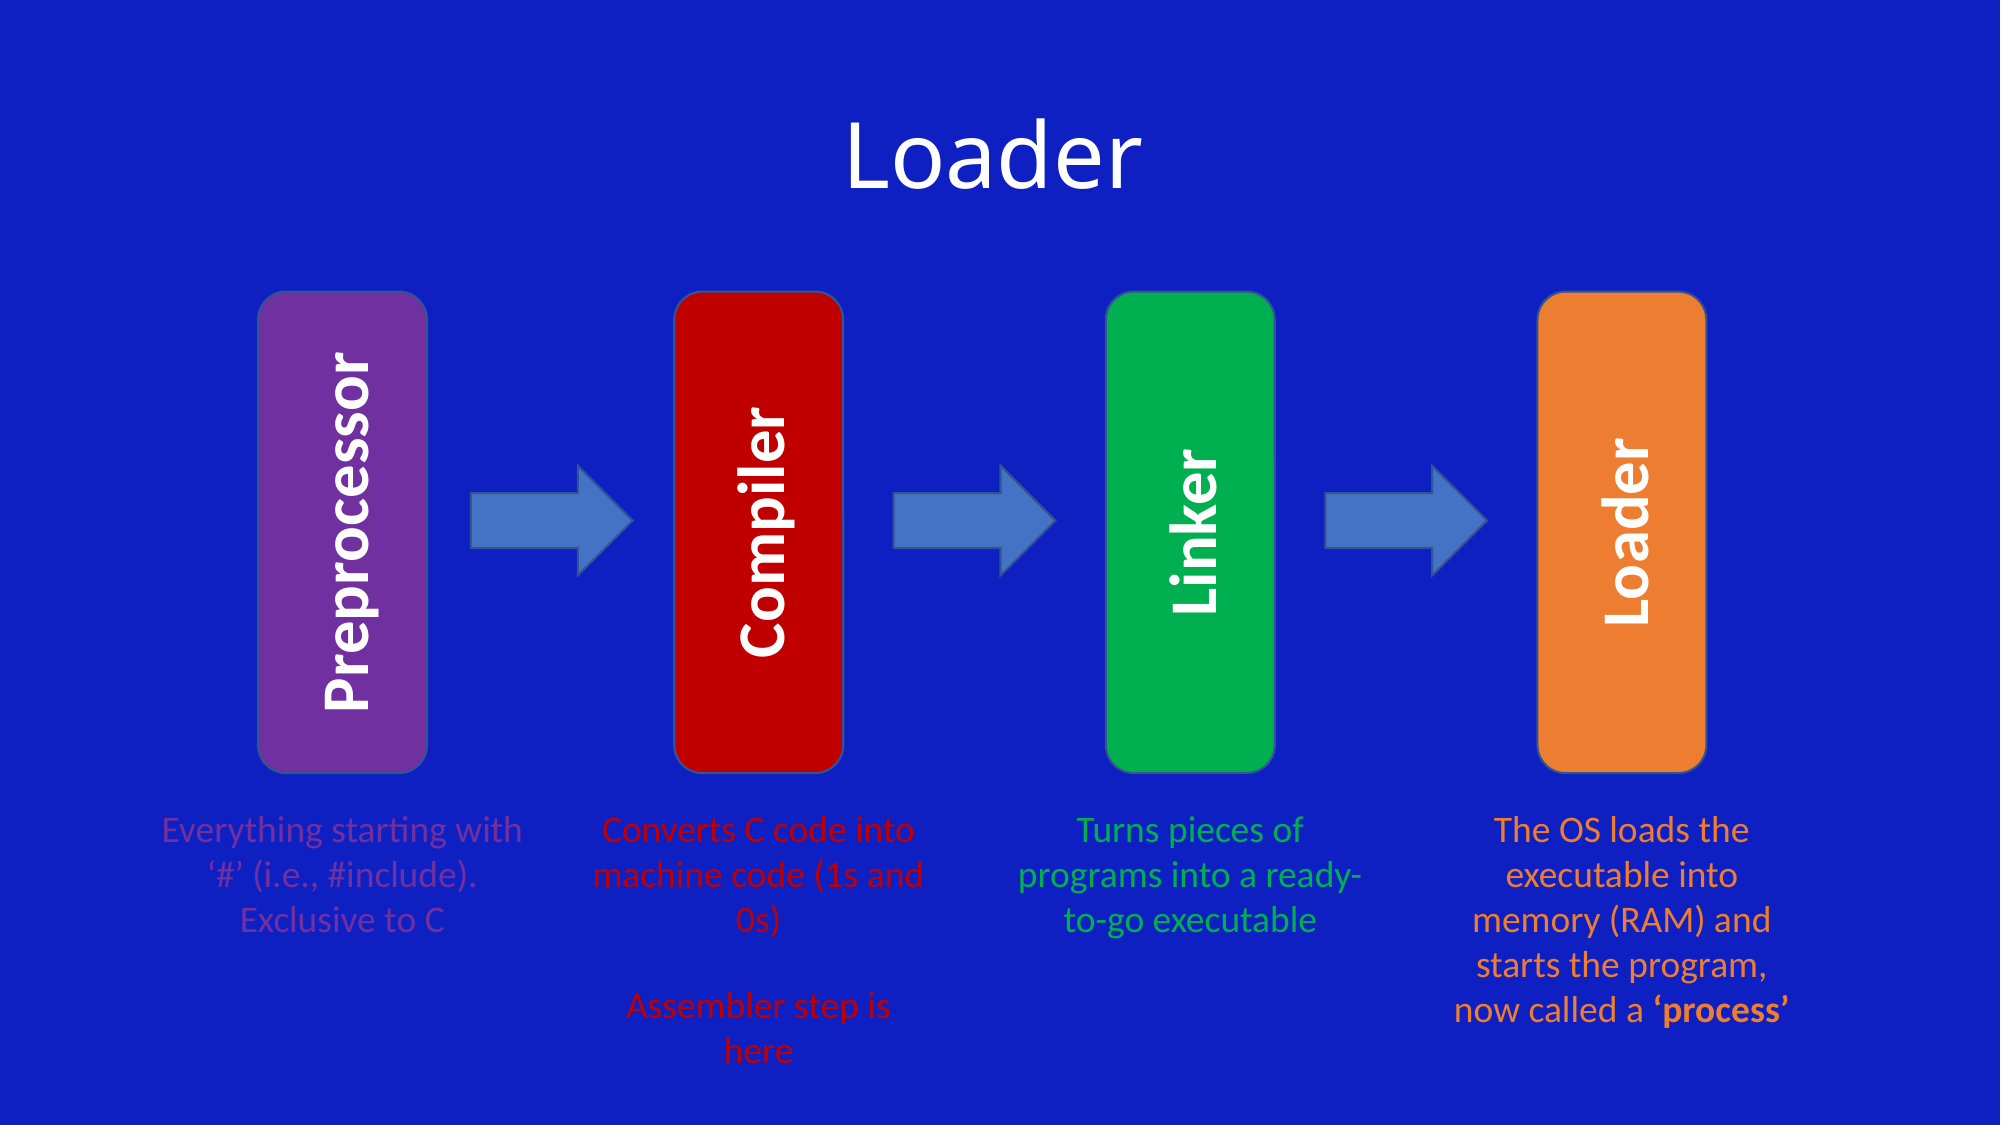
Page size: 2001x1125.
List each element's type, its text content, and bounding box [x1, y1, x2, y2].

text_box Turns pieces of programs into a ready-to-go executable [992, 798, 1388, 948]
text_box [469, 463, 635, 578]
text_box Everything starting with ‘#’ (i.e., #include). Exclusive to C [144, 798, 541, 948]
text_box Compiler [710, 316, 806, 749]
title Loader [130, 50, 1856, 268]
text_box [1536, 290, 1708, 775]
text_box [892, 463, 1057, 578]
text_box The OS loads the executable into memory (RAM) and starts the program, now called a ‘process’ [1424, 798, 1820, 1038]
text_box Linker [1142, 316, 1238, 749]
text_box Assembler step is here [595, 973, 922, 1079]
text_box Loader [1573, 316, 1669, 749]
text_box [1104, 290, 1276, 775]
text_box Converts C code into machine code (1s and 0s) [561, 798, 957, 948]
text_box [256, 290, 429, 775]
text_box [673, 290, 845, 775]
text_box Preprocessor [294, 316, 390, 749]
text_box [1324, 463, 1489, 578]
